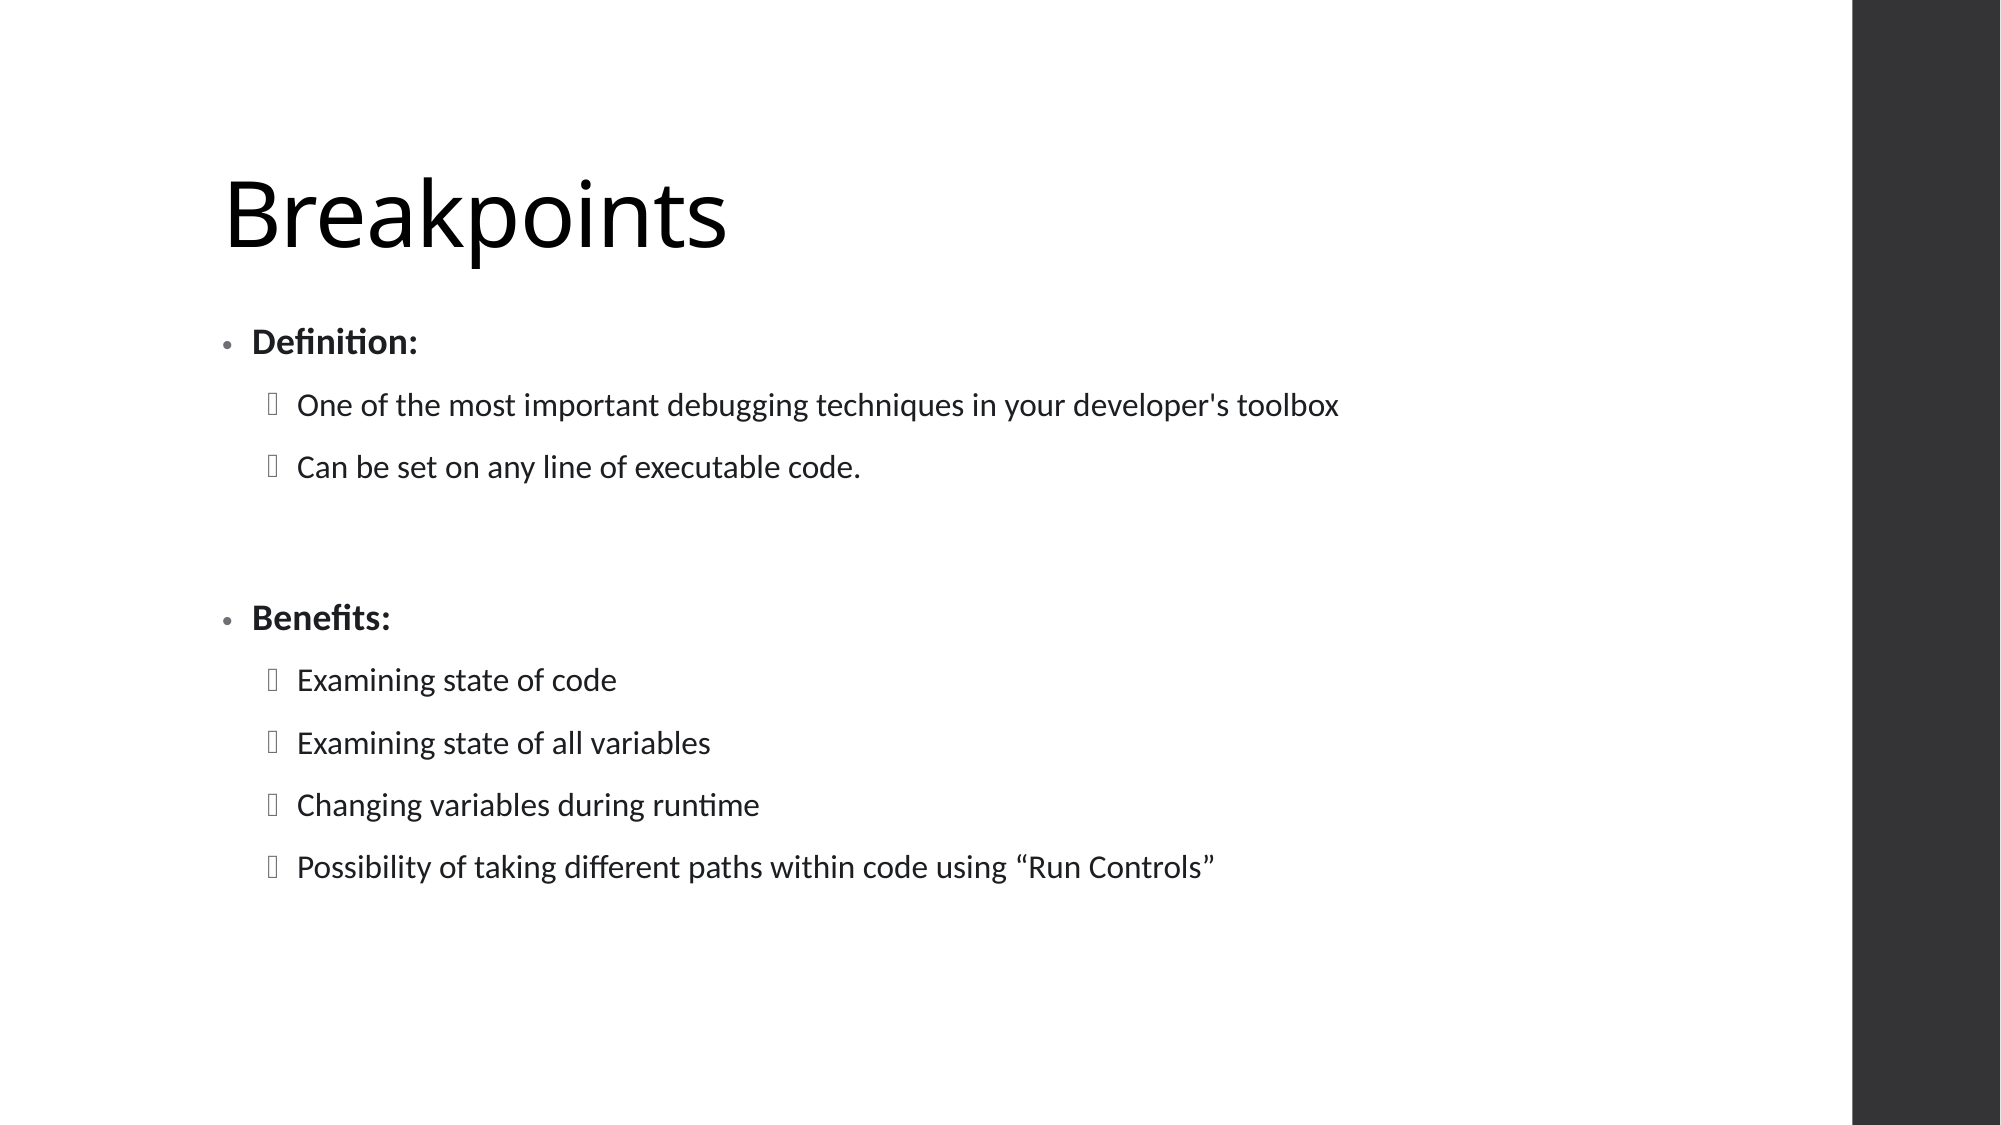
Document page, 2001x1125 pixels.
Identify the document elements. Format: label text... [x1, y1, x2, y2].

list Definition: One of the most important debugging techniques in your developer's toolbox Can be set on any line of executable code. Benefits: Examining state of code Examining state of all variables Changing variables during runtime Possibility of taking different paths within code using “Run Controls” [206, 299, 1617, 1014]
title Breakpoints [206, 60, 1797, 278]
